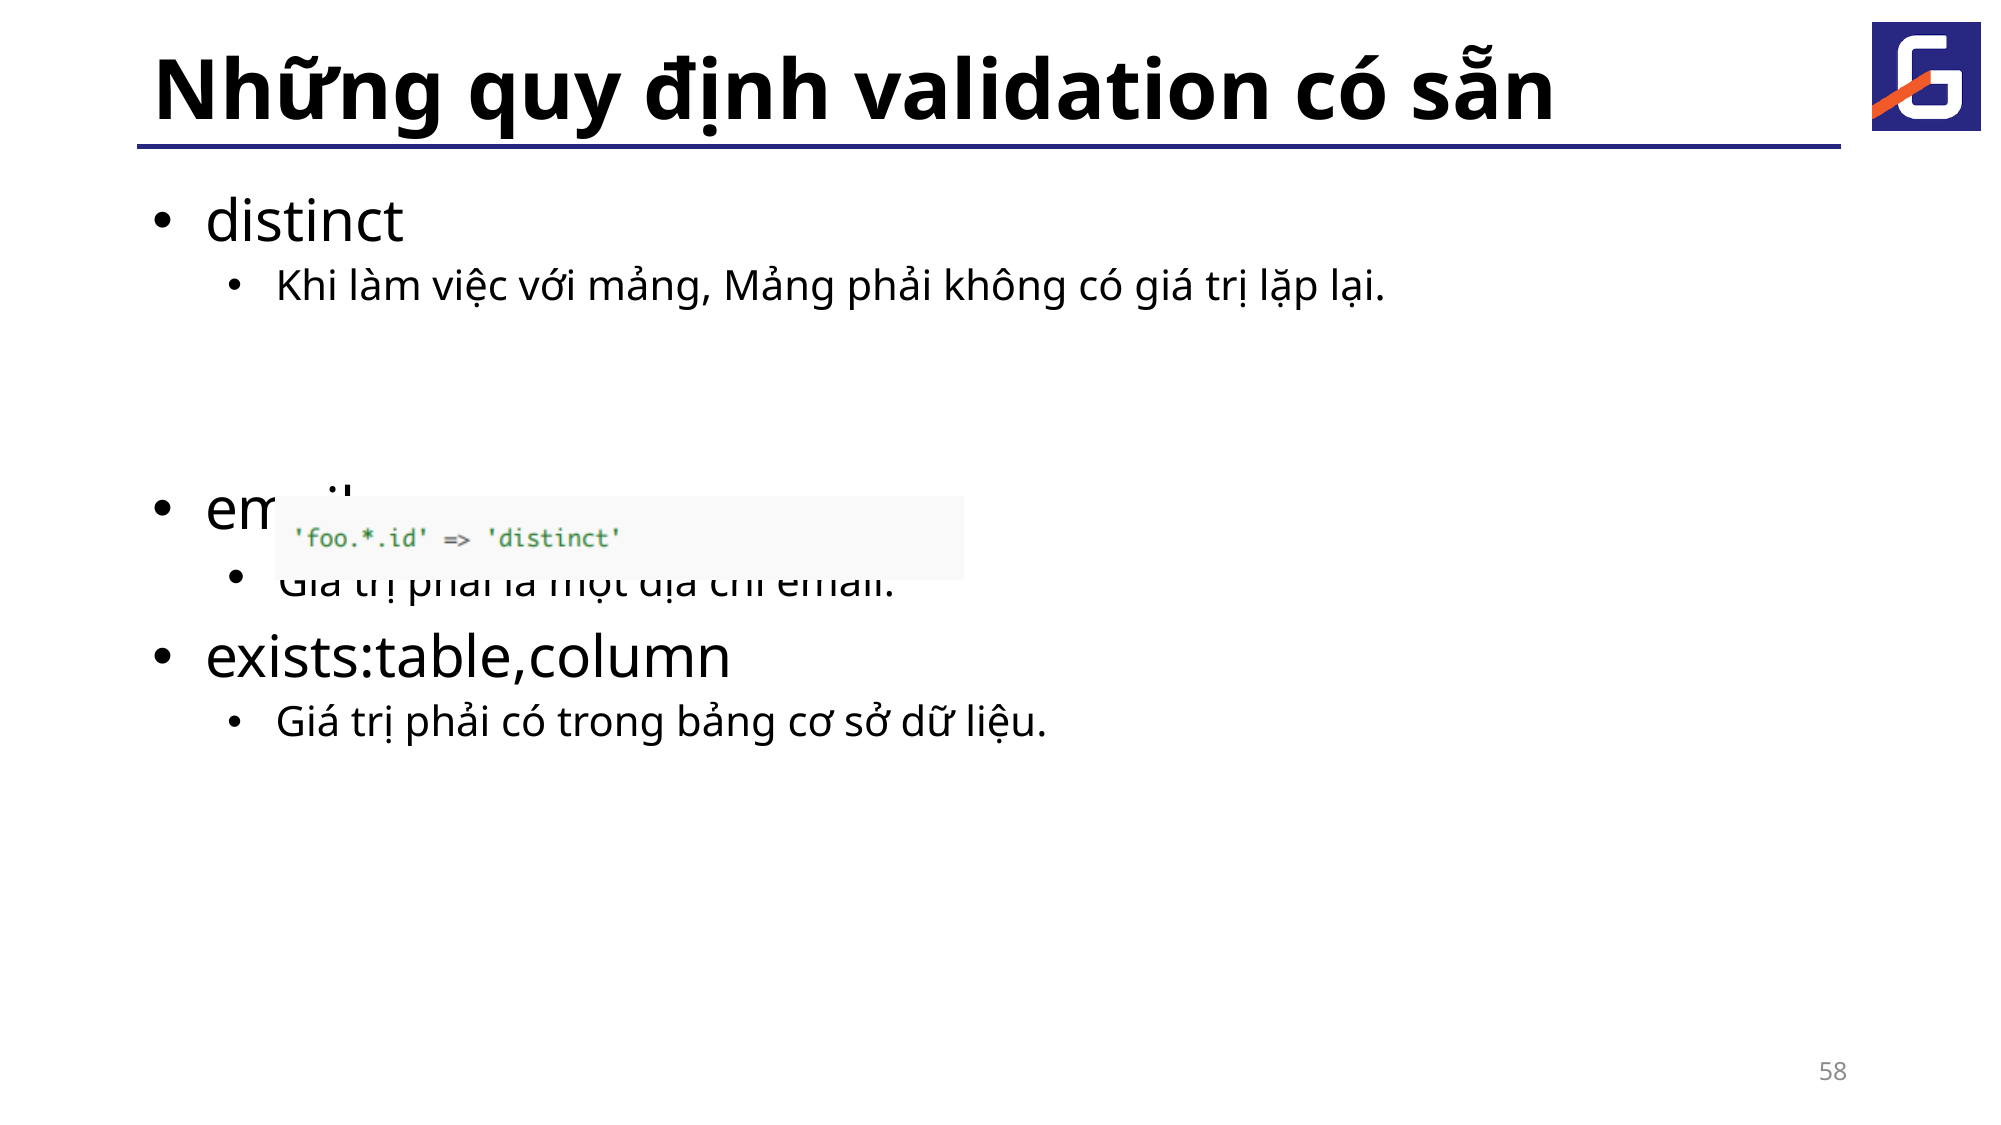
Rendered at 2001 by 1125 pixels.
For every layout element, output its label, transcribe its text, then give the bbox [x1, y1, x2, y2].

slide_number 58 [1412, 1042, 1863, 1103]
title Những quy định validation có sẵn [137, 26, 1863, 160]
picture [1872, 22, 1981, 131]
list distinct Khi làm việc với mảng, Mảng phải không có giá trị lặp lại. email Giá trị phải là một địa chỉ email. exists:table,column Giá trị phải có trong bảng cơ sở dữ liệu. [137, 183, 1863, 1014]
picture [275, 496, 964, 580]
